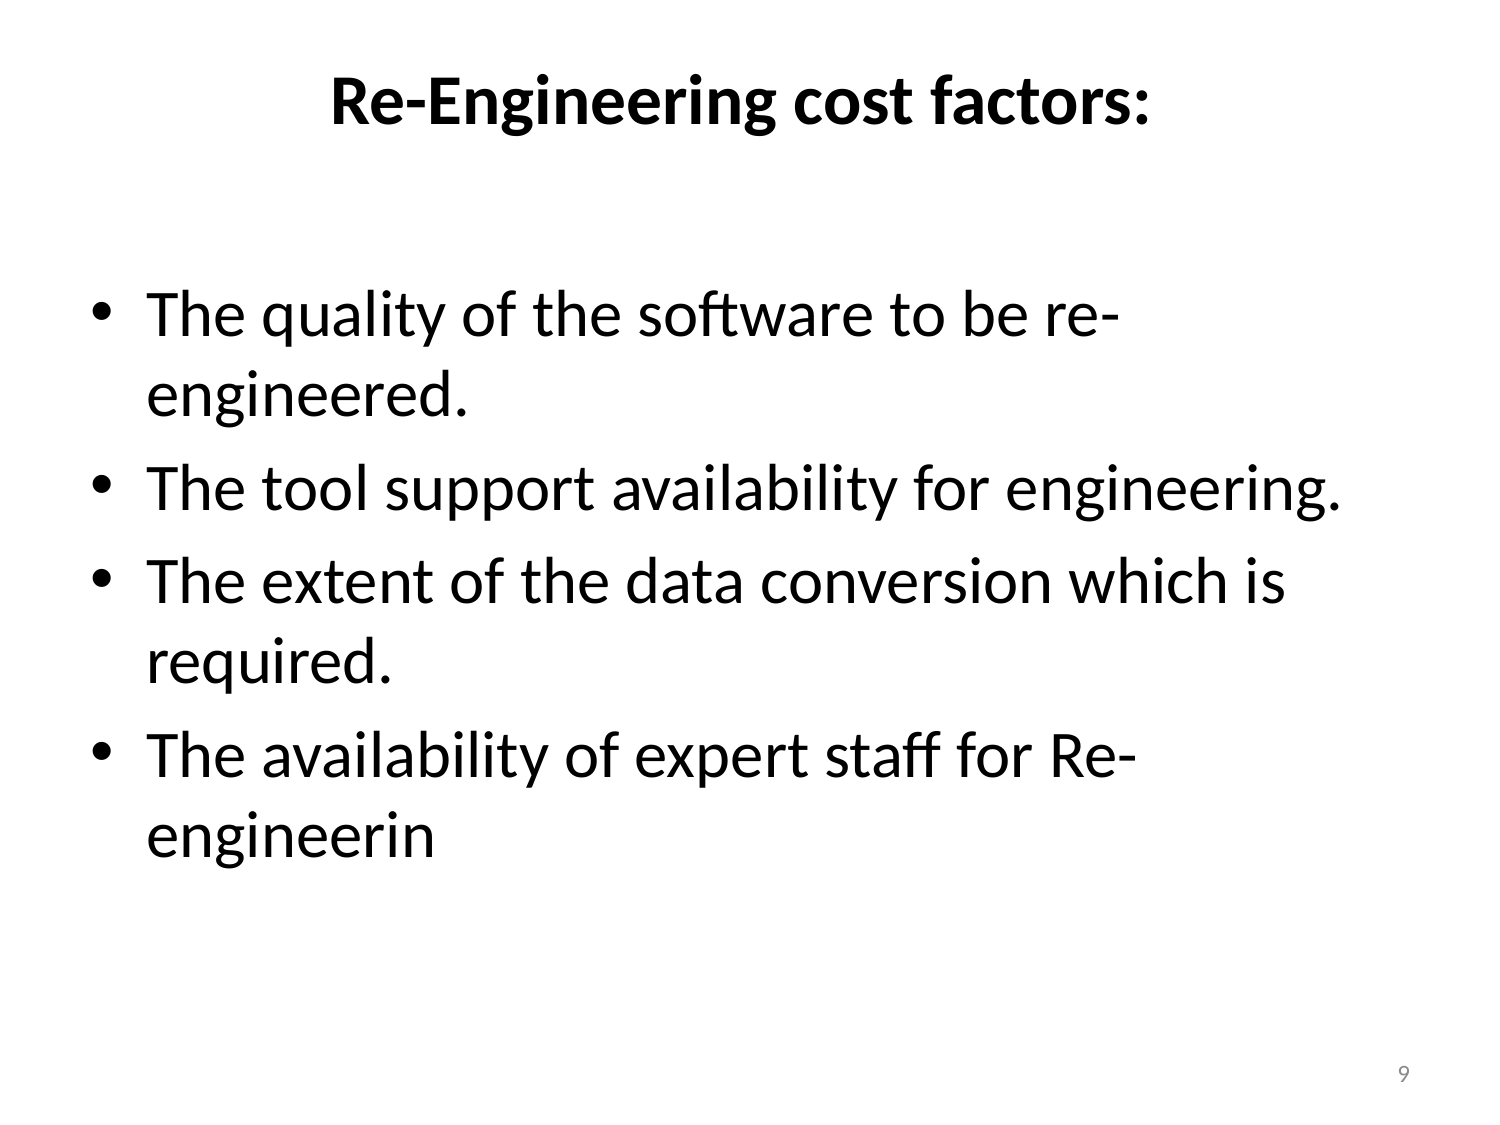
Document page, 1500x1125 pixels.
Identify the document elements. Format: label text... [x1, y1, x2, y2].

title Re-Engineering cost factors: [75, 45, 1425, 233]
list The quality of the software to be re-engineered. The tool support availability for engineering. The extent of the data conversion which is required. The availability of expert staff for Re-engineerin [75, 262, 1425, 1005]
slide_number 9 [1074, 1042, 1425, 1103]
